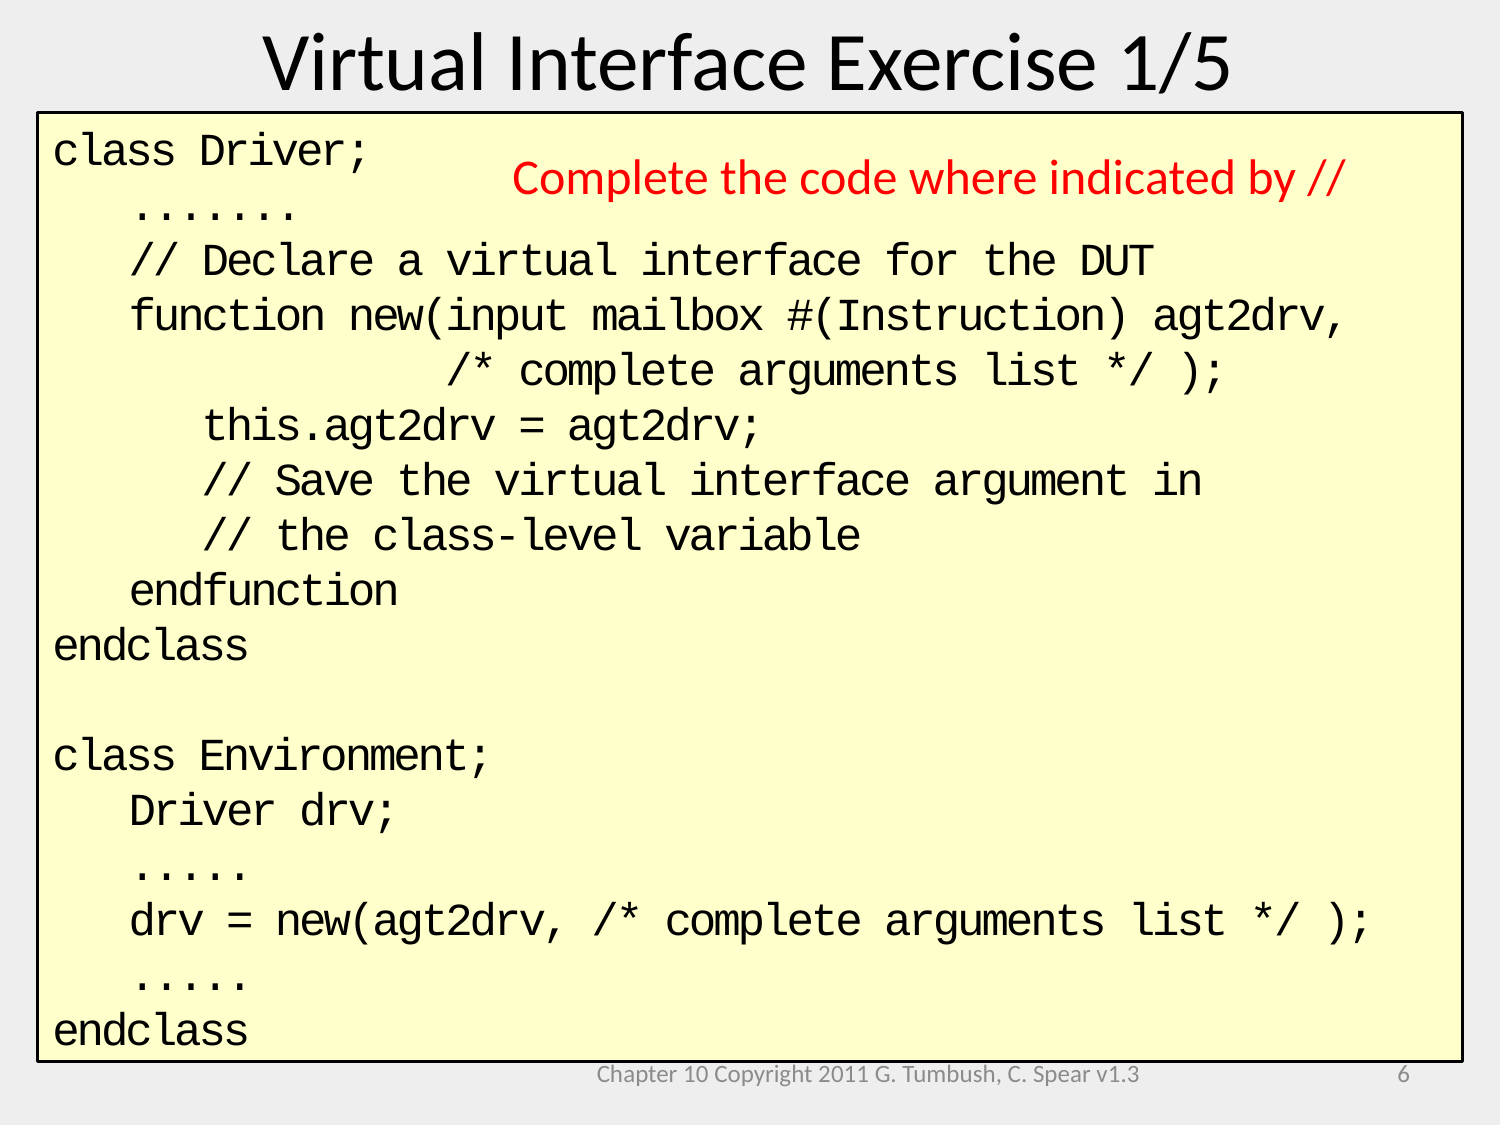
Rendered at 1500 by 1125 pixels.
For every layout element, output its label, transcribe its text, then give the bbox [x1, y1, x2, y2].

text_box Virtual Interface Exercise 1/5 [50, 0, 1448, 112]
slide_number 6 [1074, 1062, 1425, 1103]
text_box Complete the code where indicated by // [497, 137, 1361, 213]
text_box class Driver; ....... // Declare a virtual interface for the DUT function new(input mailbox #(Instruction) agt2drv, /* complete arguments list */ ); this.agt2drv = agt2drv; // Save the virtual interface argument in // the class-level variable endfunction endclass class Environment; Driver drv; ..... drv = new(agt2drv, /* complete arguments list */ ); ..... endclass [37, 112, 1463, 1062]
footer Chapter 10 Copyright 2011 G. Tumbush, C. Spear v1.3 [512, 1062, 1074, 1103]
